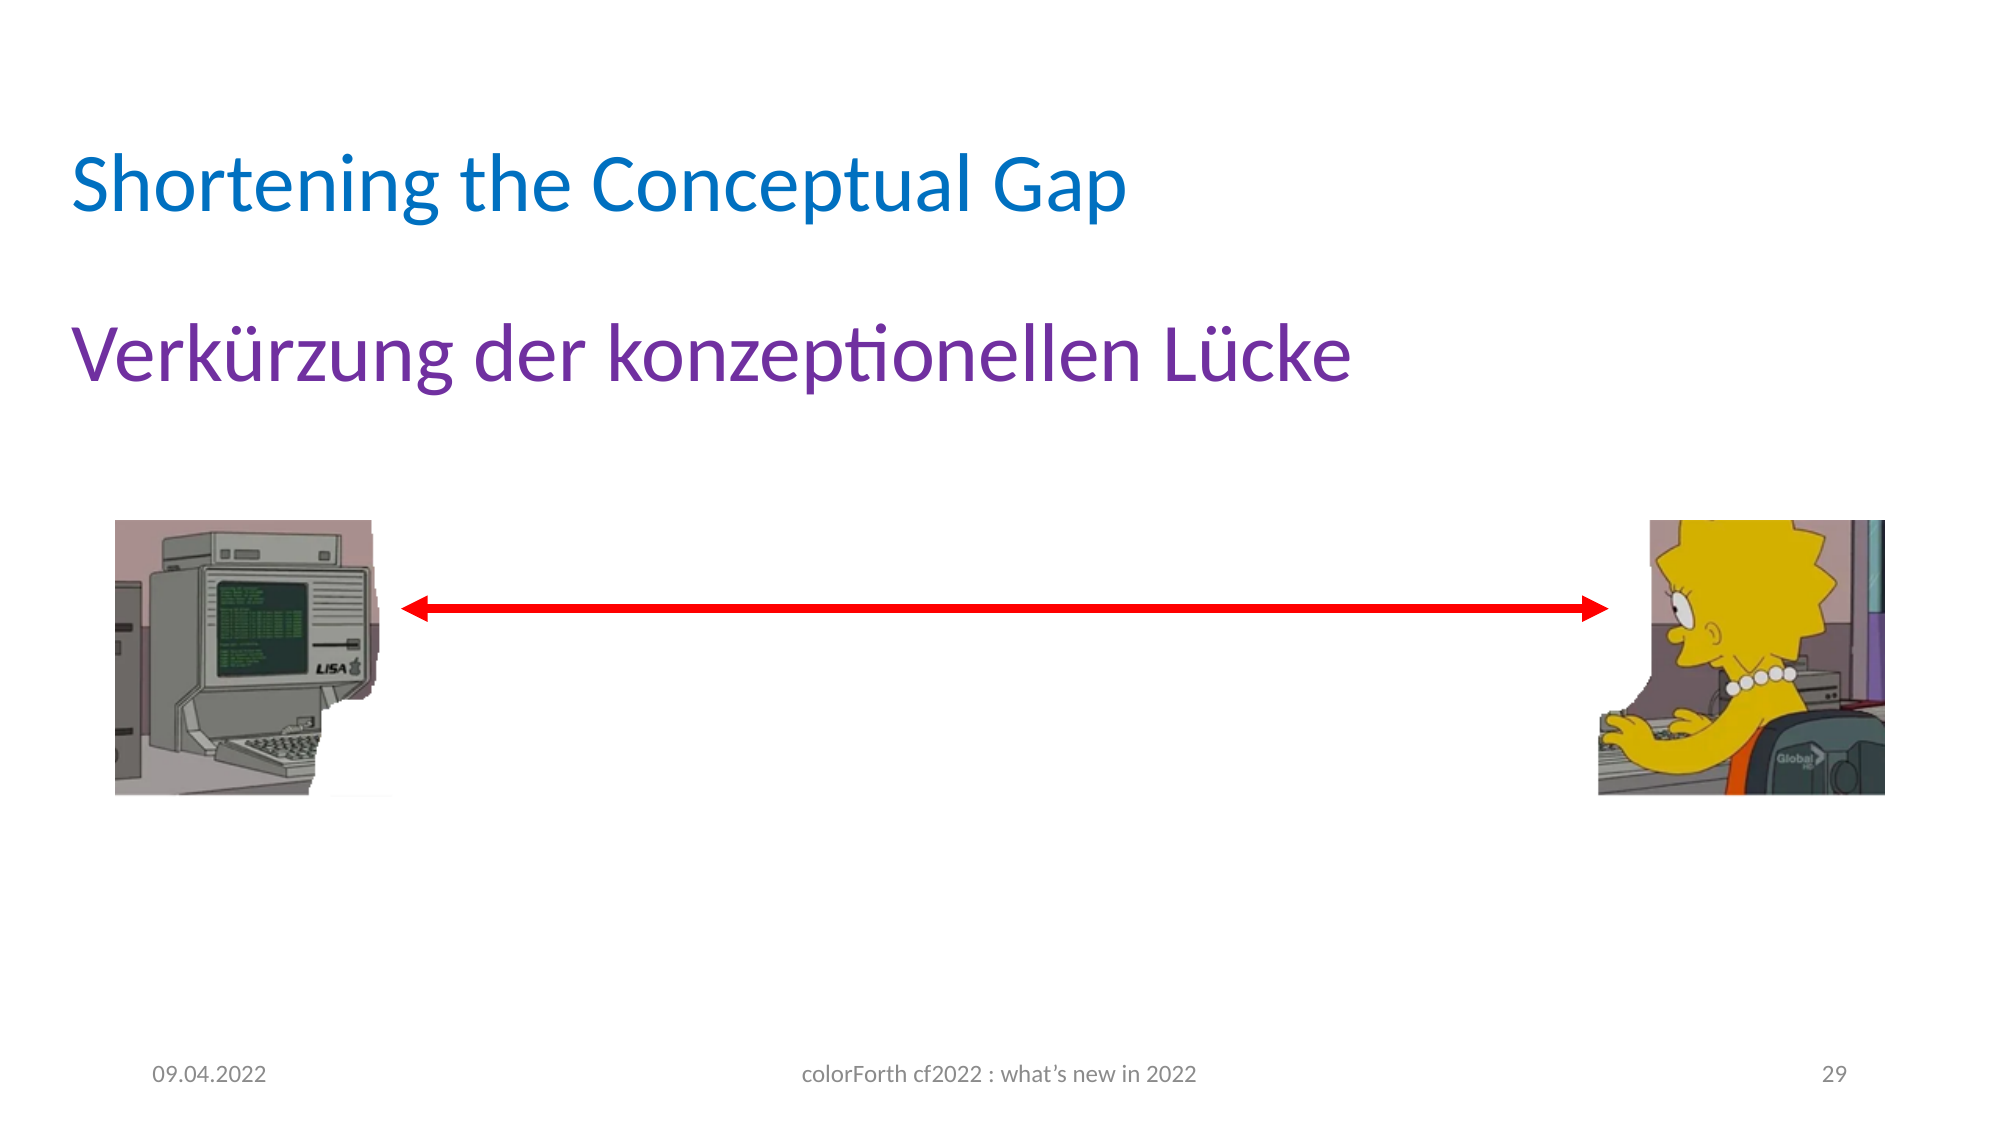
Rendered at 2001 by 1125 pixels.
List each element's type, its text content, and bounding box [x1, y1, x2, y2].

picture [115, 520, 605, 797]
slide_number 29 [1412, 1042, 1863, 1103]
footer colorForth cf2022 : what’s new in 2022 [662, 1042, 1338, 1103]
text_box Shortening the Conceptual Gap Verkürzung der konzeptionellen Lücke [56, 120, 1944, 406]
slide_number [137, 1042, 588, 1103]
picture [1395, 520, 1885, 797]
